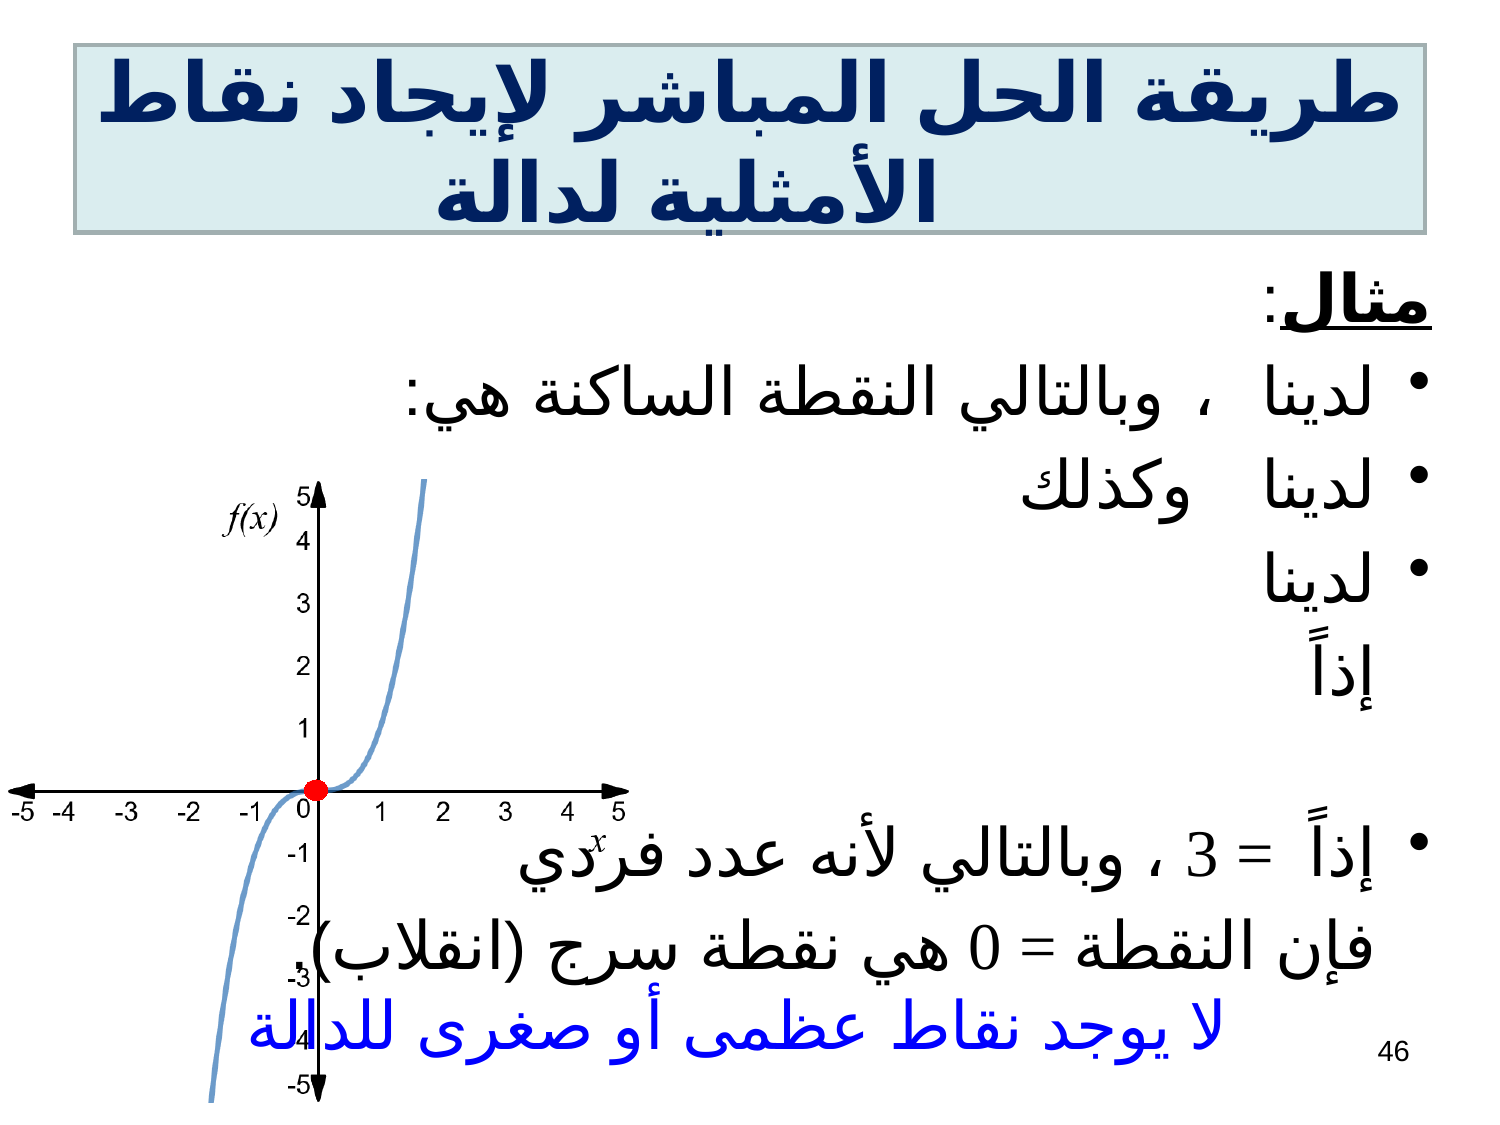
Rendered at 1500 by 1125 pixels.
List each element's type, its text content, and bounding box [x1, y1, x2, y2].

picture [5, 479, 630, 1103]
slide_number 46 [1074, 1024, 1426, 1103]
title طريقة الحل المباشر لإيجاد نقاط الأمثلية لدالة [73, 43, 1427, 235]
